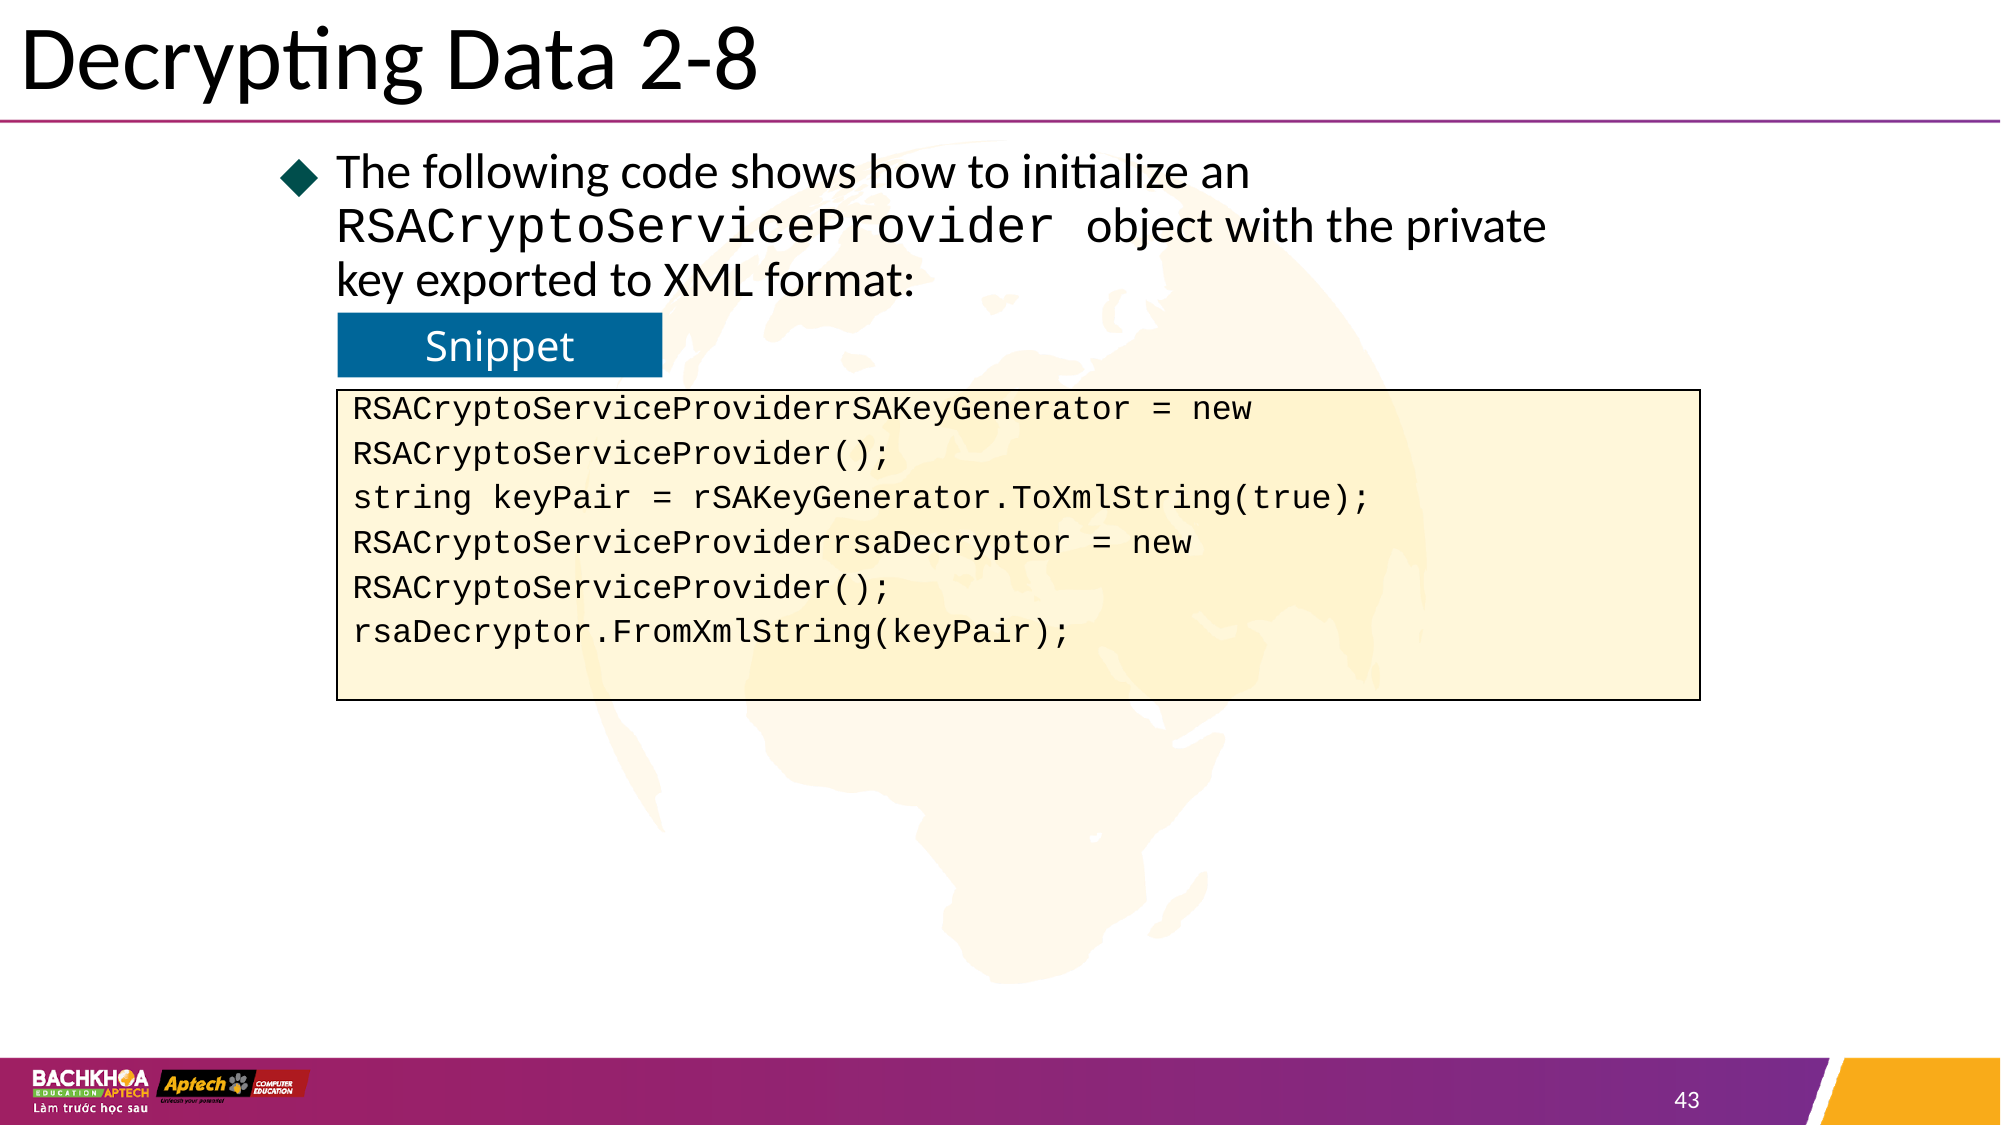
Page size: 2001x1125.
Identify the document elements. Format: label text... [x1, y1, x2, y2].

text_box ‹#› [1587, 1084, 1715, 1113]
title Decrypting Data 2-8 [5, 3, 1993, 116]
text_box Snippet [337, 312, 663, 378]
picture [0, 0, 2001, 1125]
text_box The following code shows how to initialize an RSACryptoServiceProvider object with the private key exported to XML format: [264, 137, 1603, 838]
text_box RSACryptoServiceProviderrSAKeyGenerator = new RSACryptoServiceProvider(); string keyPair = rSAKeyGenerator.ToXmlString(true); RSACryptoServiceProviderrsaDecryptor = new RSACryptoServiceProvider(); rsaDecryptor.FromXmlString(keyPair); [337, 390, 1700, 700]
